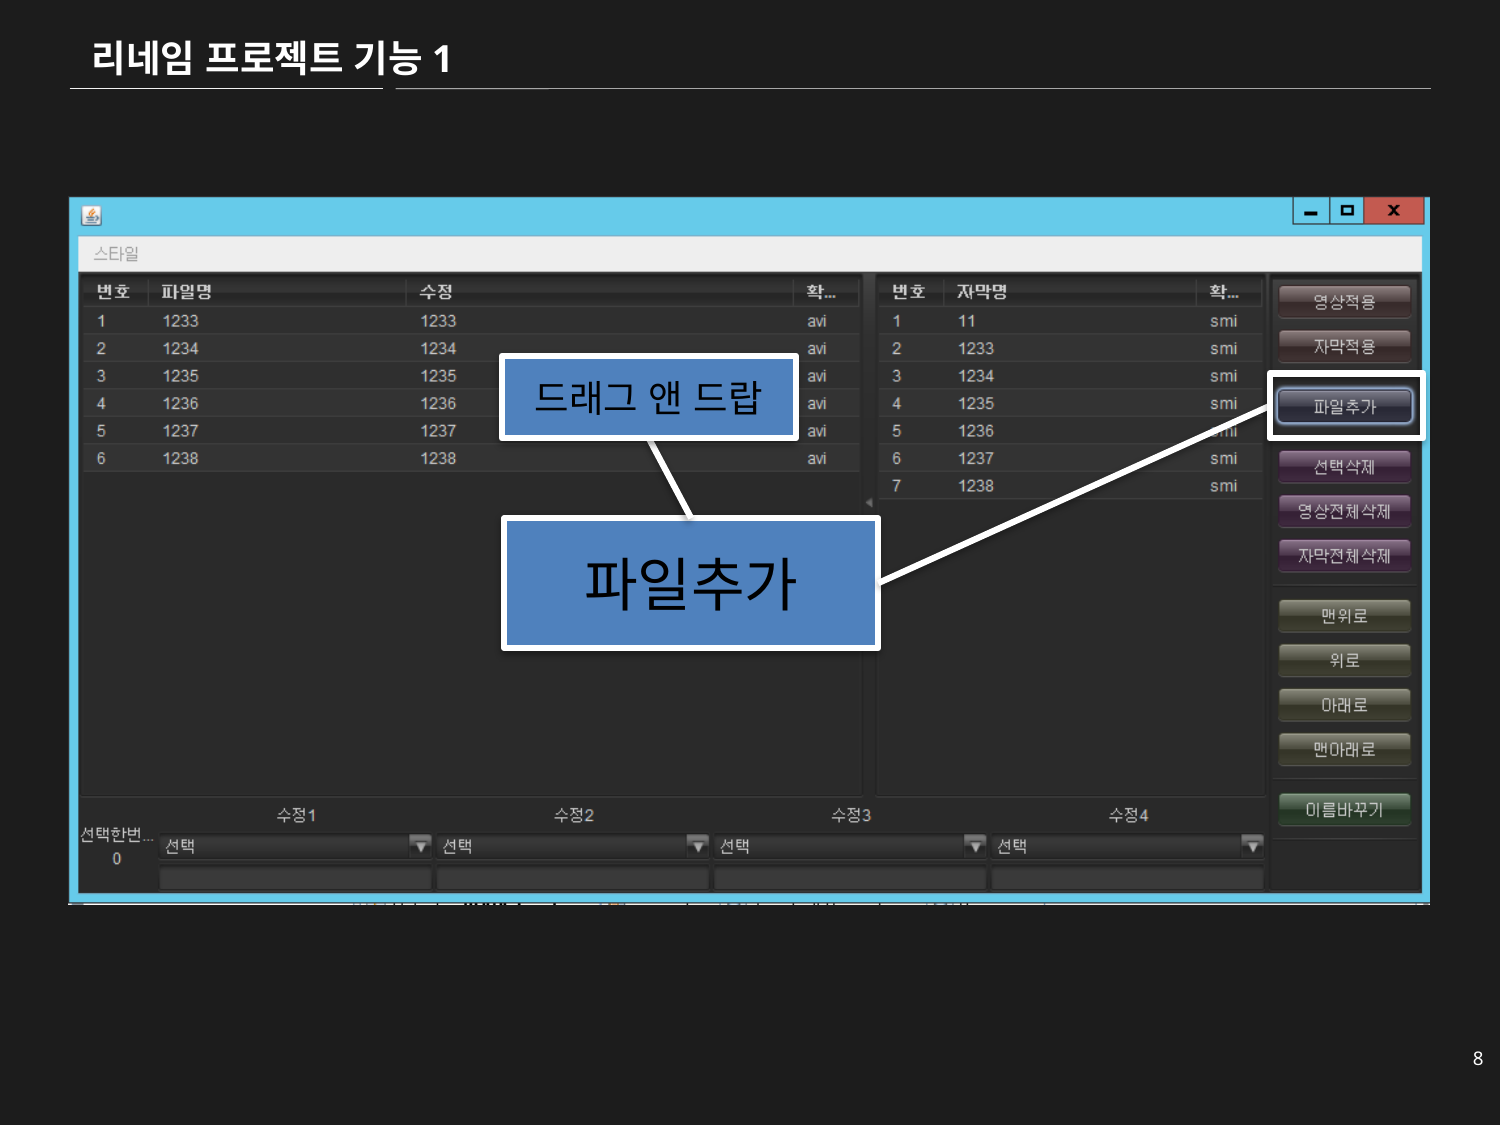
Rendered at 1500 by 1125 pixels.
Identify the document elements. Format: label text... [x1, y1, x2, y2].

picture [67, 196, 1430, 906]
title 리네임 프로젝트 기능1 [76, 30, 1410, 84]
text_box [501, 355, 1424, 584]
